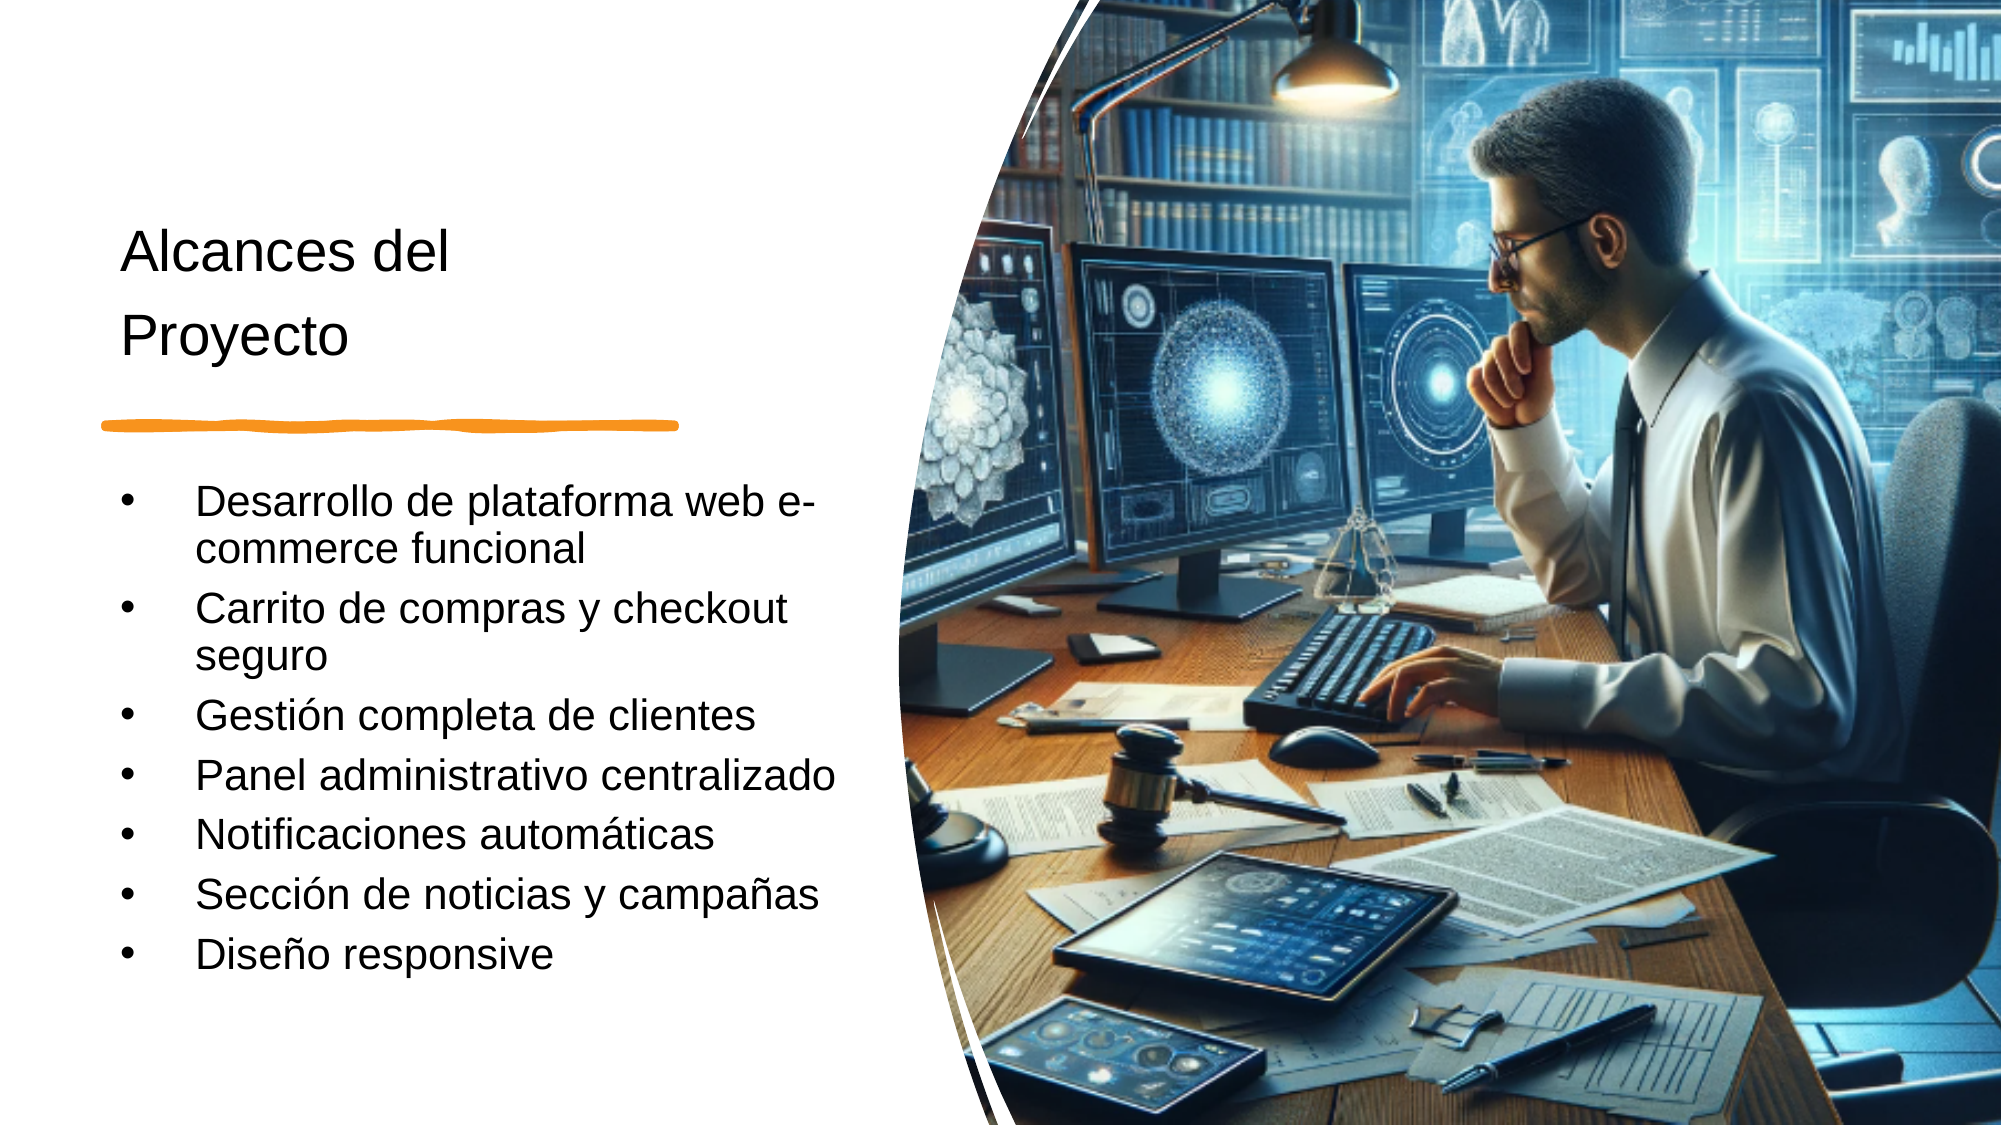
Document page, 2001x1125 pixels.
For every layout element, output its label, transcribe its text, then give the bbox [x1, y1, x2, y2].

text_box [0, 0, 896, 1125]
text_box [104, 422, 675, 430]
text_box Desarrollo de plataforma web e-commerce funcional Carrito de compras y checkout seguro Gestión completa de clientes Panel administrativo centralizado Notificaciones automáticas Sección de noticias y campañas Diseño responsive [104, 471, 871, 1016]
picture [898, 0, 2001, 1125]
title Alcances del Proyecto [105, 182, 631, 375]
